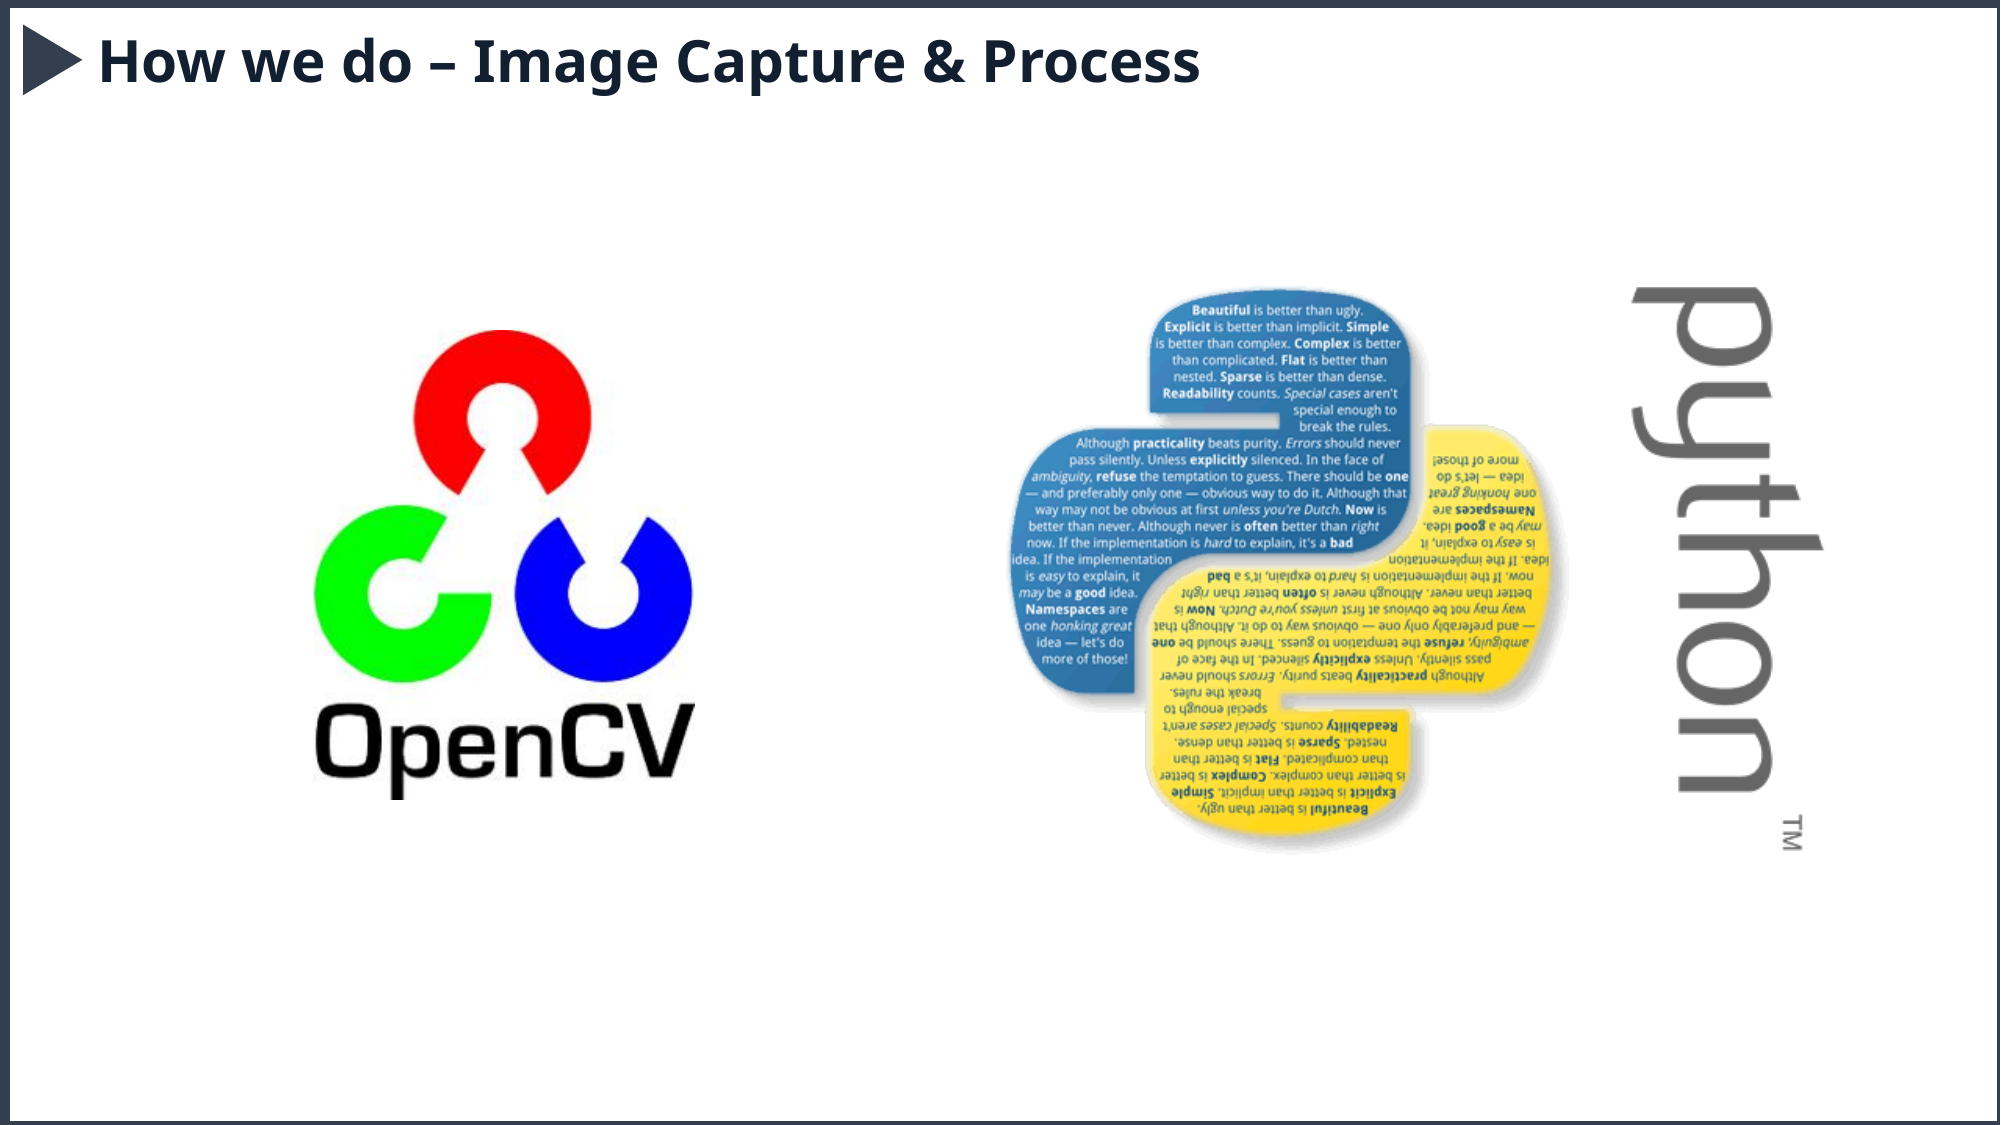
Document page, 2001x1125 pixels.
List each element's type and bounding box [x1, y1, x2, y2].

text_box [22, 22, 85, 97]
text_box [3, 1, 2000, 1125]
picture [313, 330, 695, 800]
picture [944, 233, 1882, 896]
